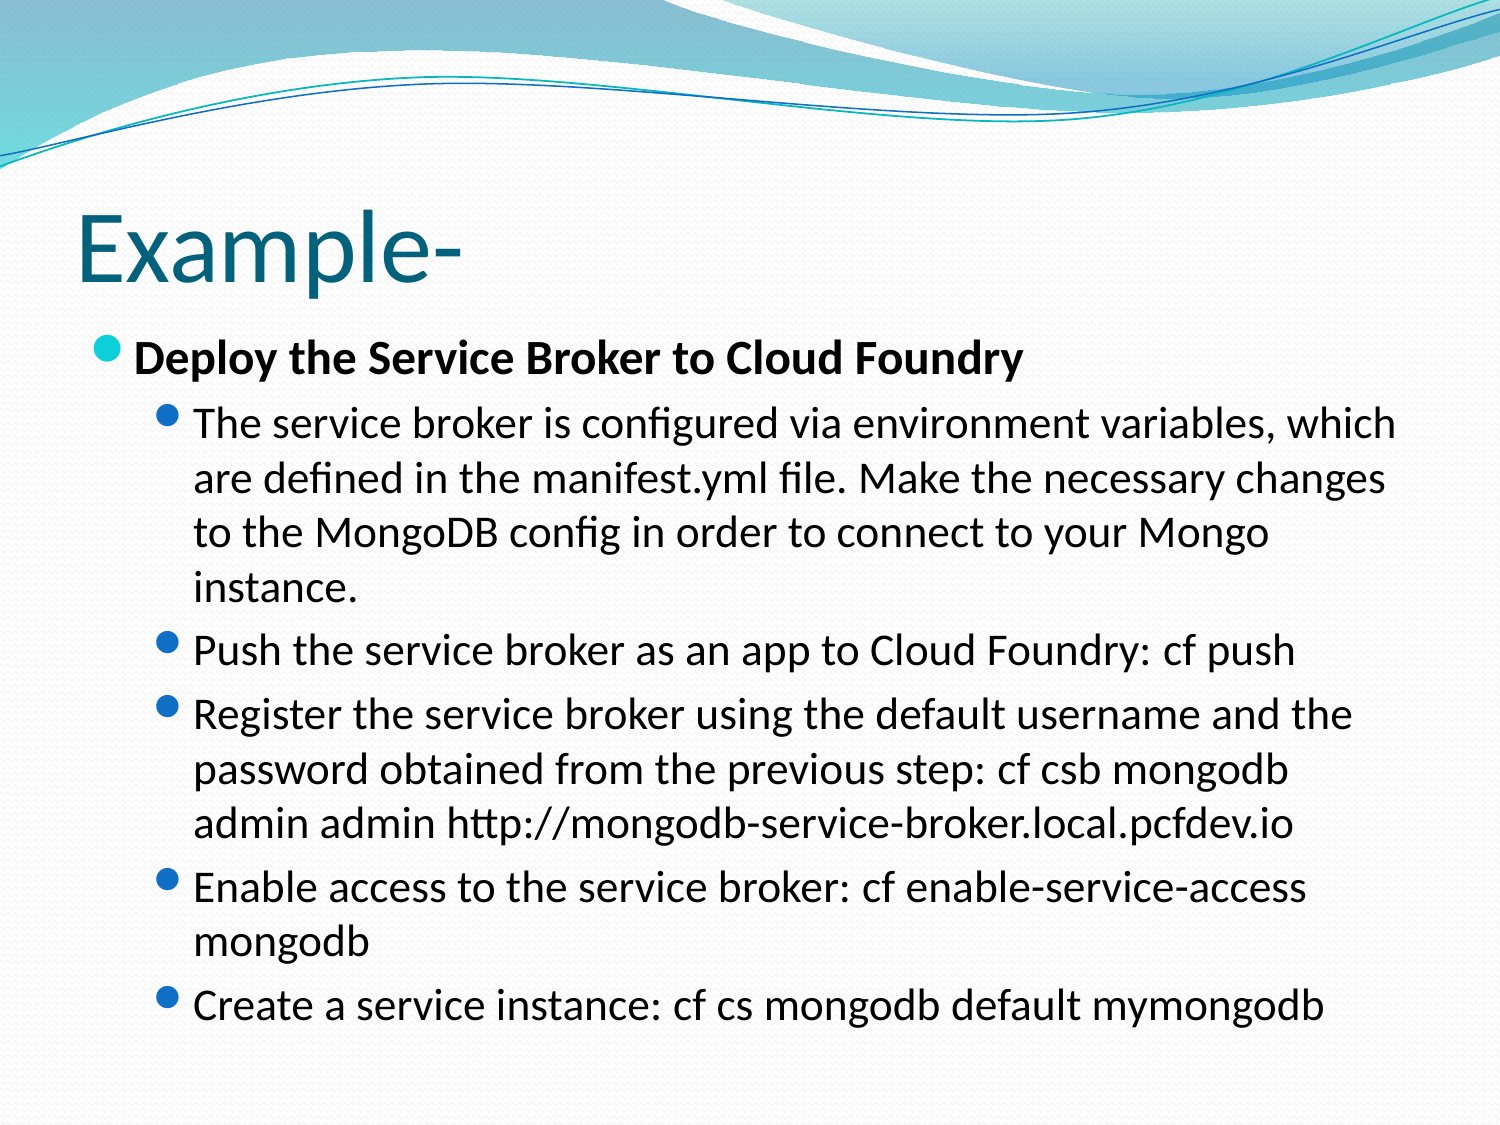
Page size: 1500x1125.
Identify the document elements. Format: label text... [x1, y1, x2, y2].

title Example- [75, 115, 1425, 303]
list Deploy the Service Broker to Cloud Foundry The service broker is configured via environment variables, which are defined in the manifest.yml file. Make the necessary changes to the MongoDB config in order to connect to your Mongo instance. Push the service broker as an app to Cloud Foundry: cf push Register the service broker using the default username and the password obtained from the previous step: cf csb mongodb admin admin http://mongodb-service-broker.local.pcfdev.io Enable access to the service broker: cf enable-service-access mongodb Create a service instance: cf cs mongodb default mymongodb [75, 317, 1425, 1038]
